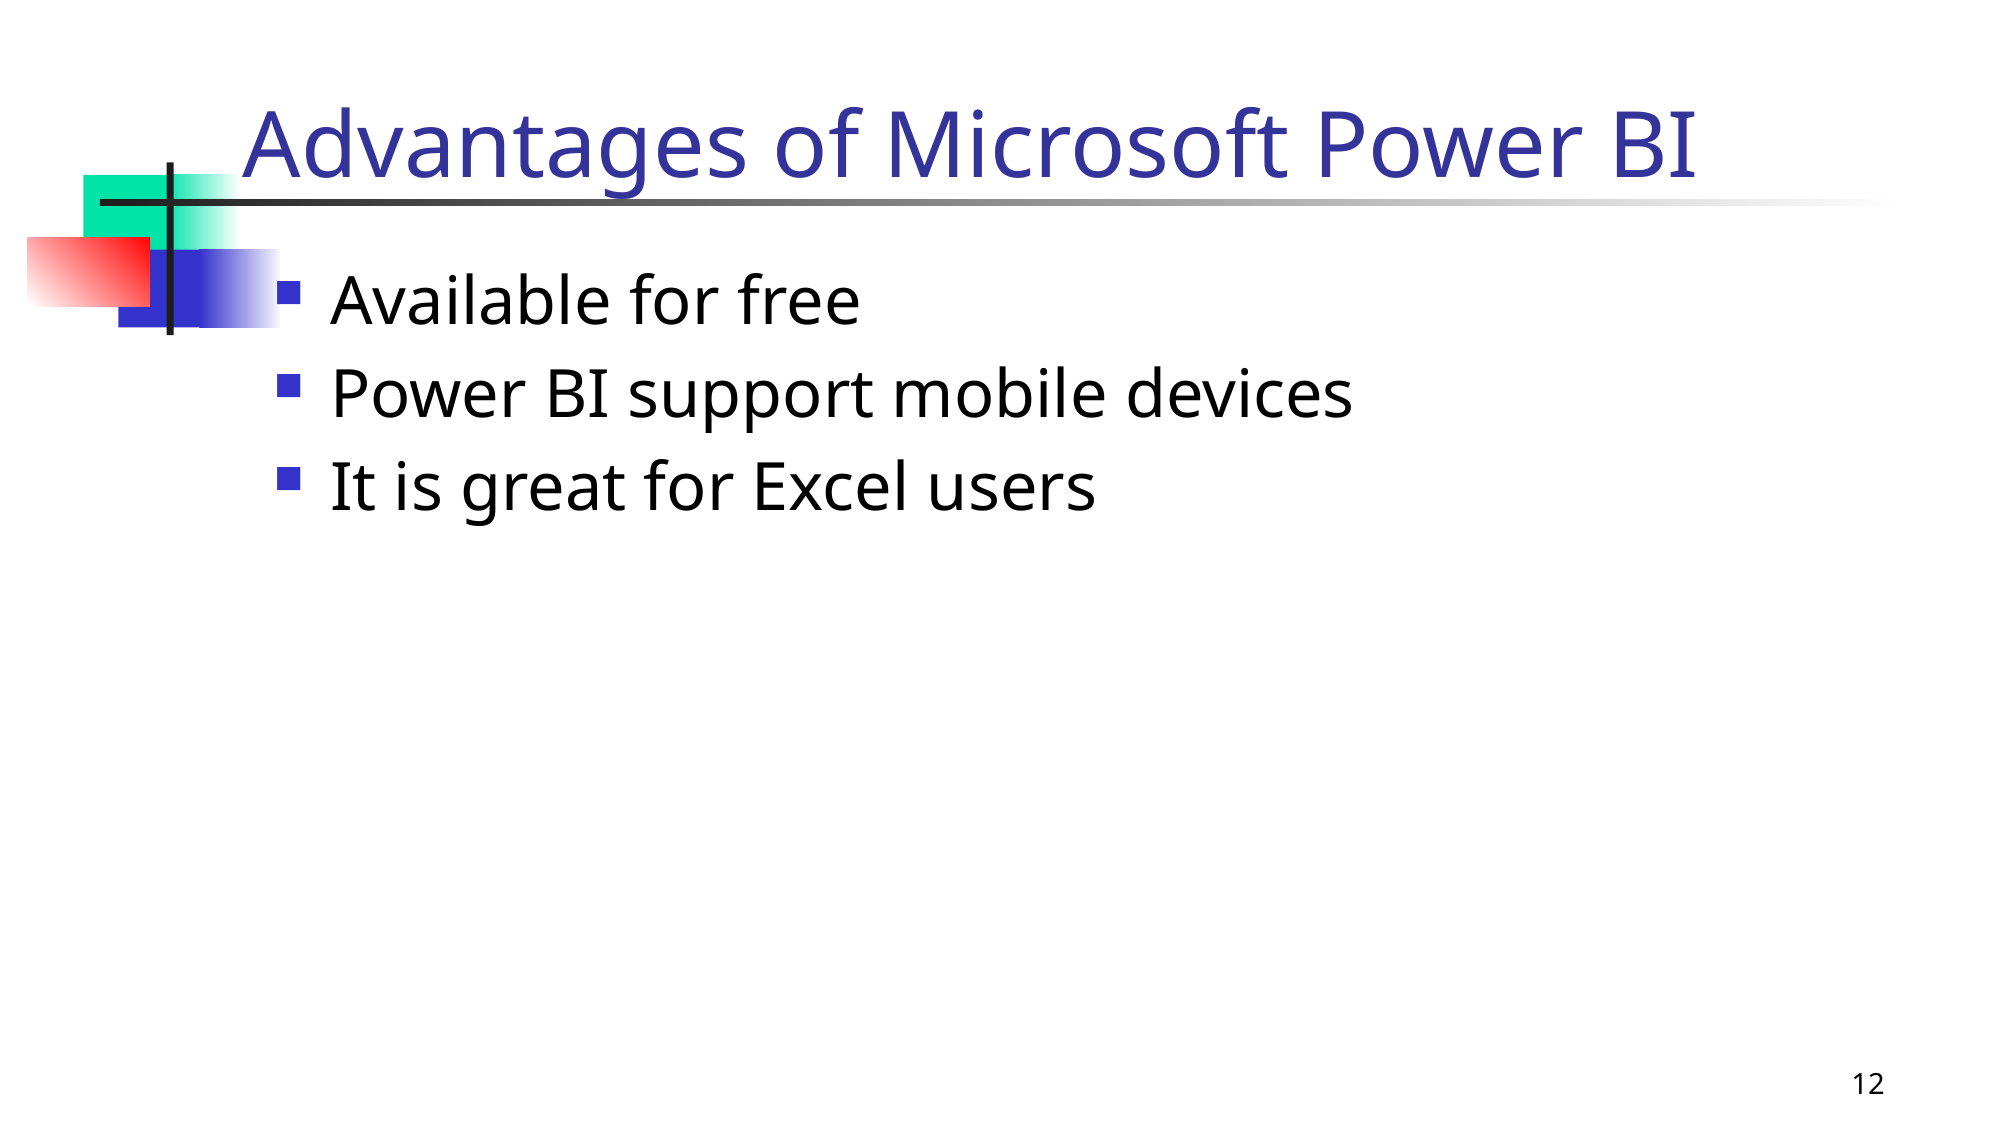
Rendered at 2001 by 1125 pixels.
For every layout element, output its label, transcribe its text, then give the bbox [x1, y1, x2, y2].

text_box Advantages of Microsoft Power BI [228, 78, 1989, 204]
list Available for free Power BI support mobile devices It is great for Excel users [258, 249, 1959, 1006]
slide_number 12 [1483, 1037, 1901, 1113]
